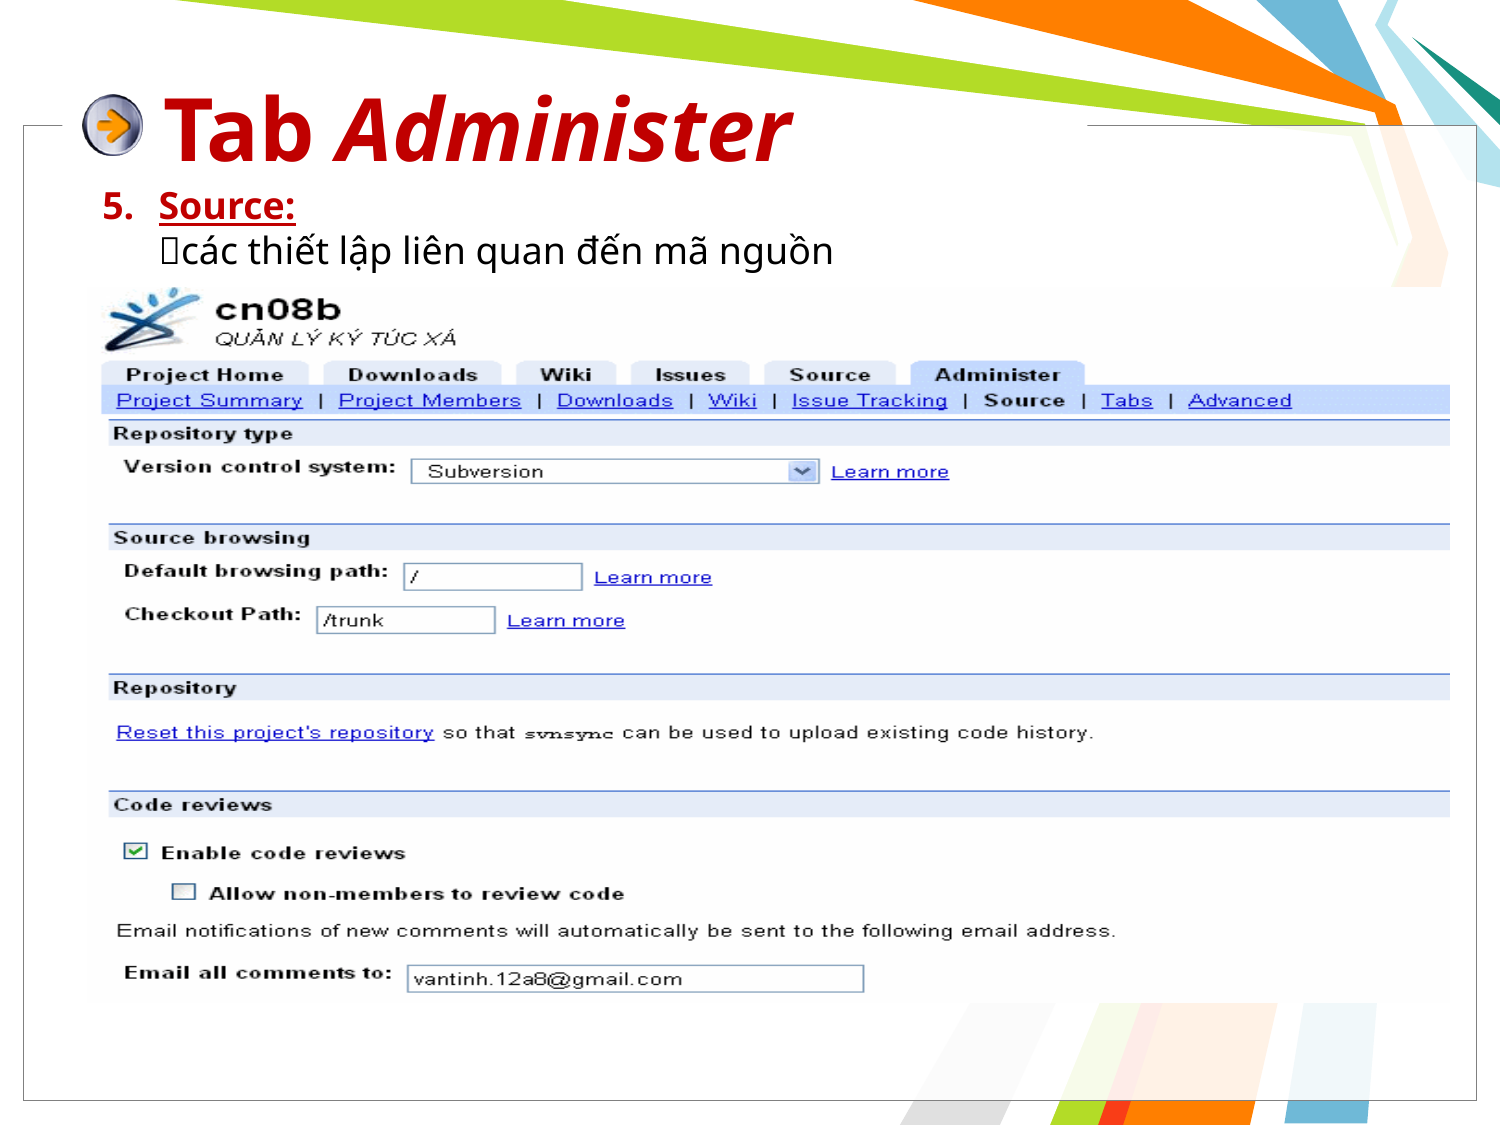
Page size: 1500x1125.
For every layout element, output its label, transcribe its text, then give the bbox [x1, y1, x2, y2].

picture [82, 94, 143, 156]
text_box 5. Source: các thiết lập liên quan đến mã nguồn [87, 174, 1038, 280]
picture [87, 287, 1451, 1003]
title Tab Administer [147, 32, 1183, 221]
